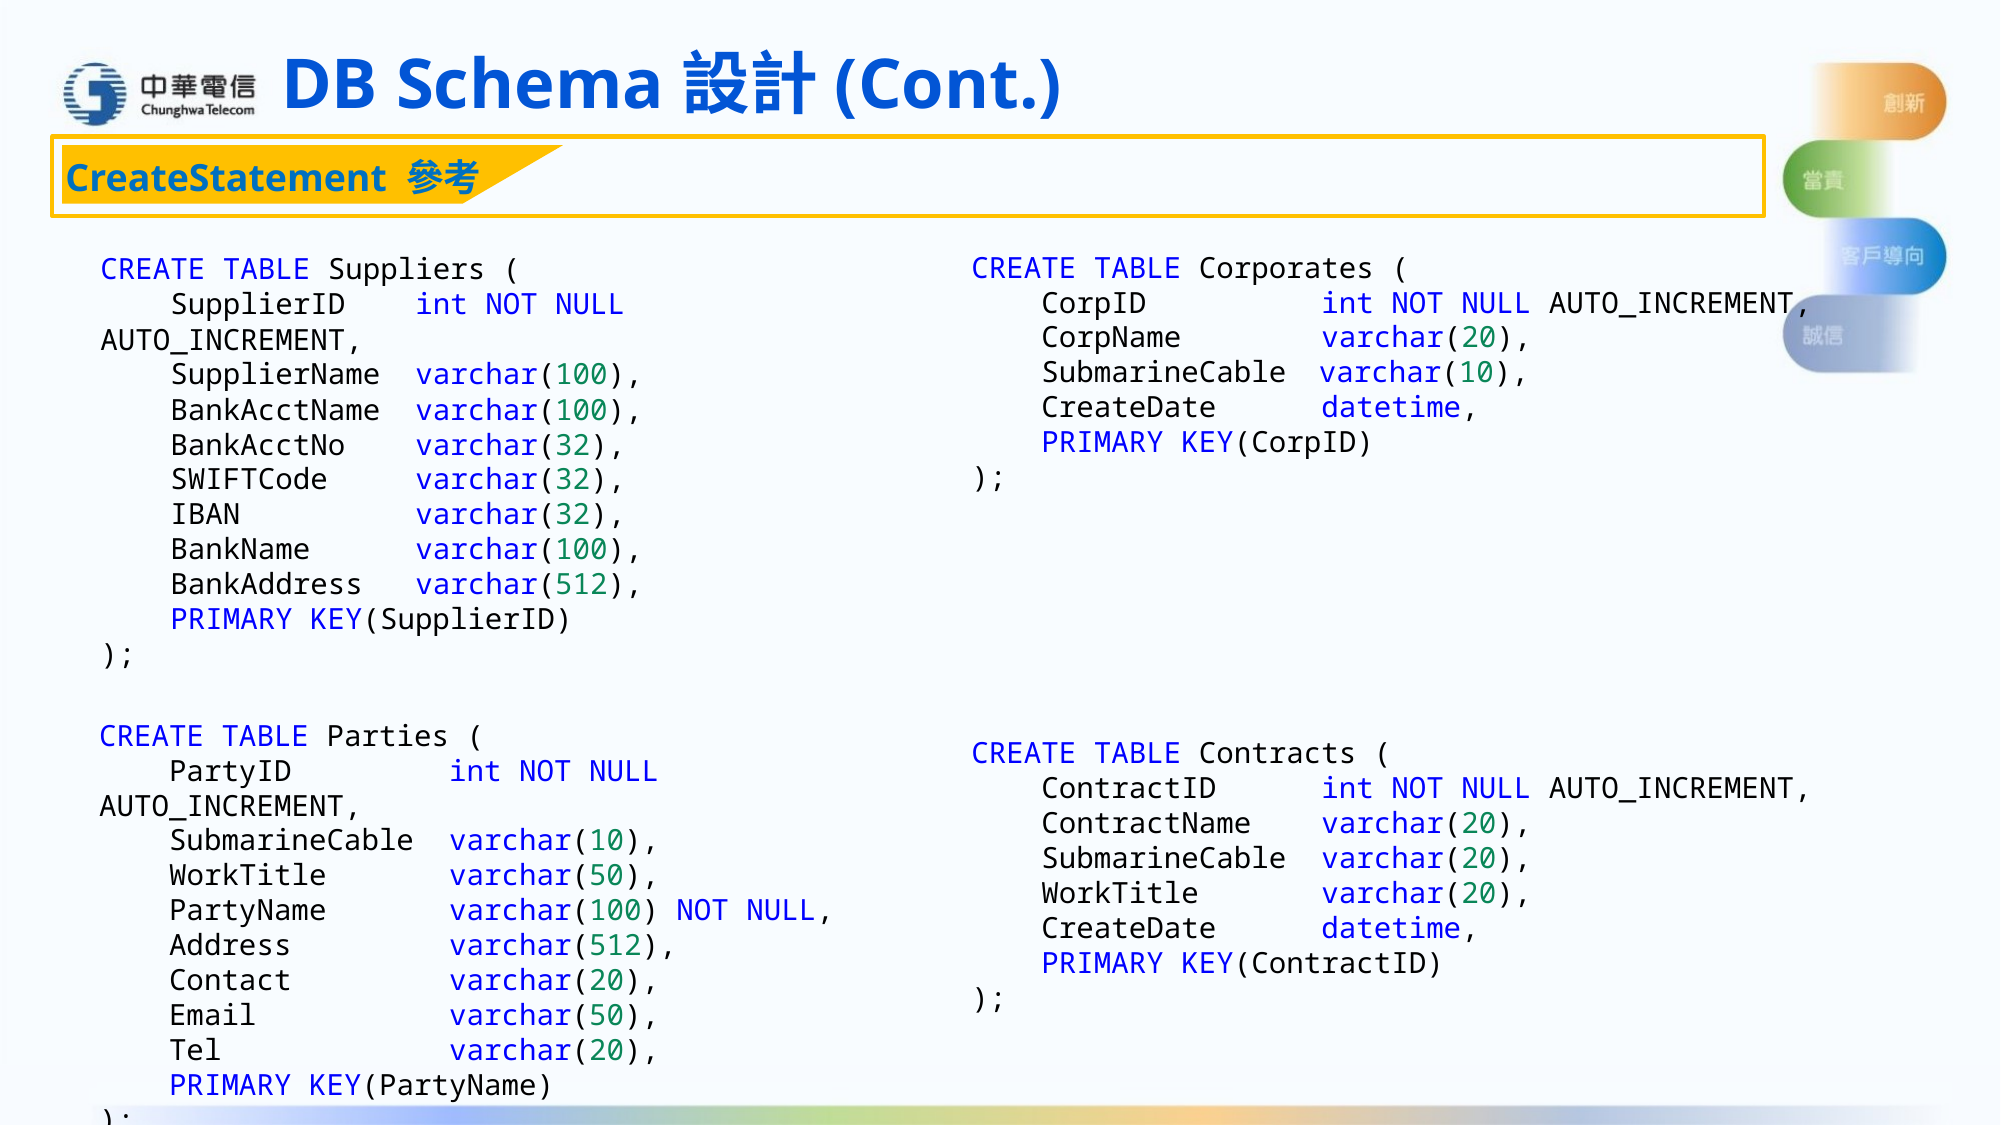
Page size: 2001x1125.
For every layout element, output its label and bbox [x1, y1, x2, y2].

text_box [84, 243, 944, 1125]
text_box [50, 32, 1765, 216]
text_box [956, 727, 1884, 1057]
text_box [956, 241, 1884, 536]
picture [0, 0, 2001, 1125]
